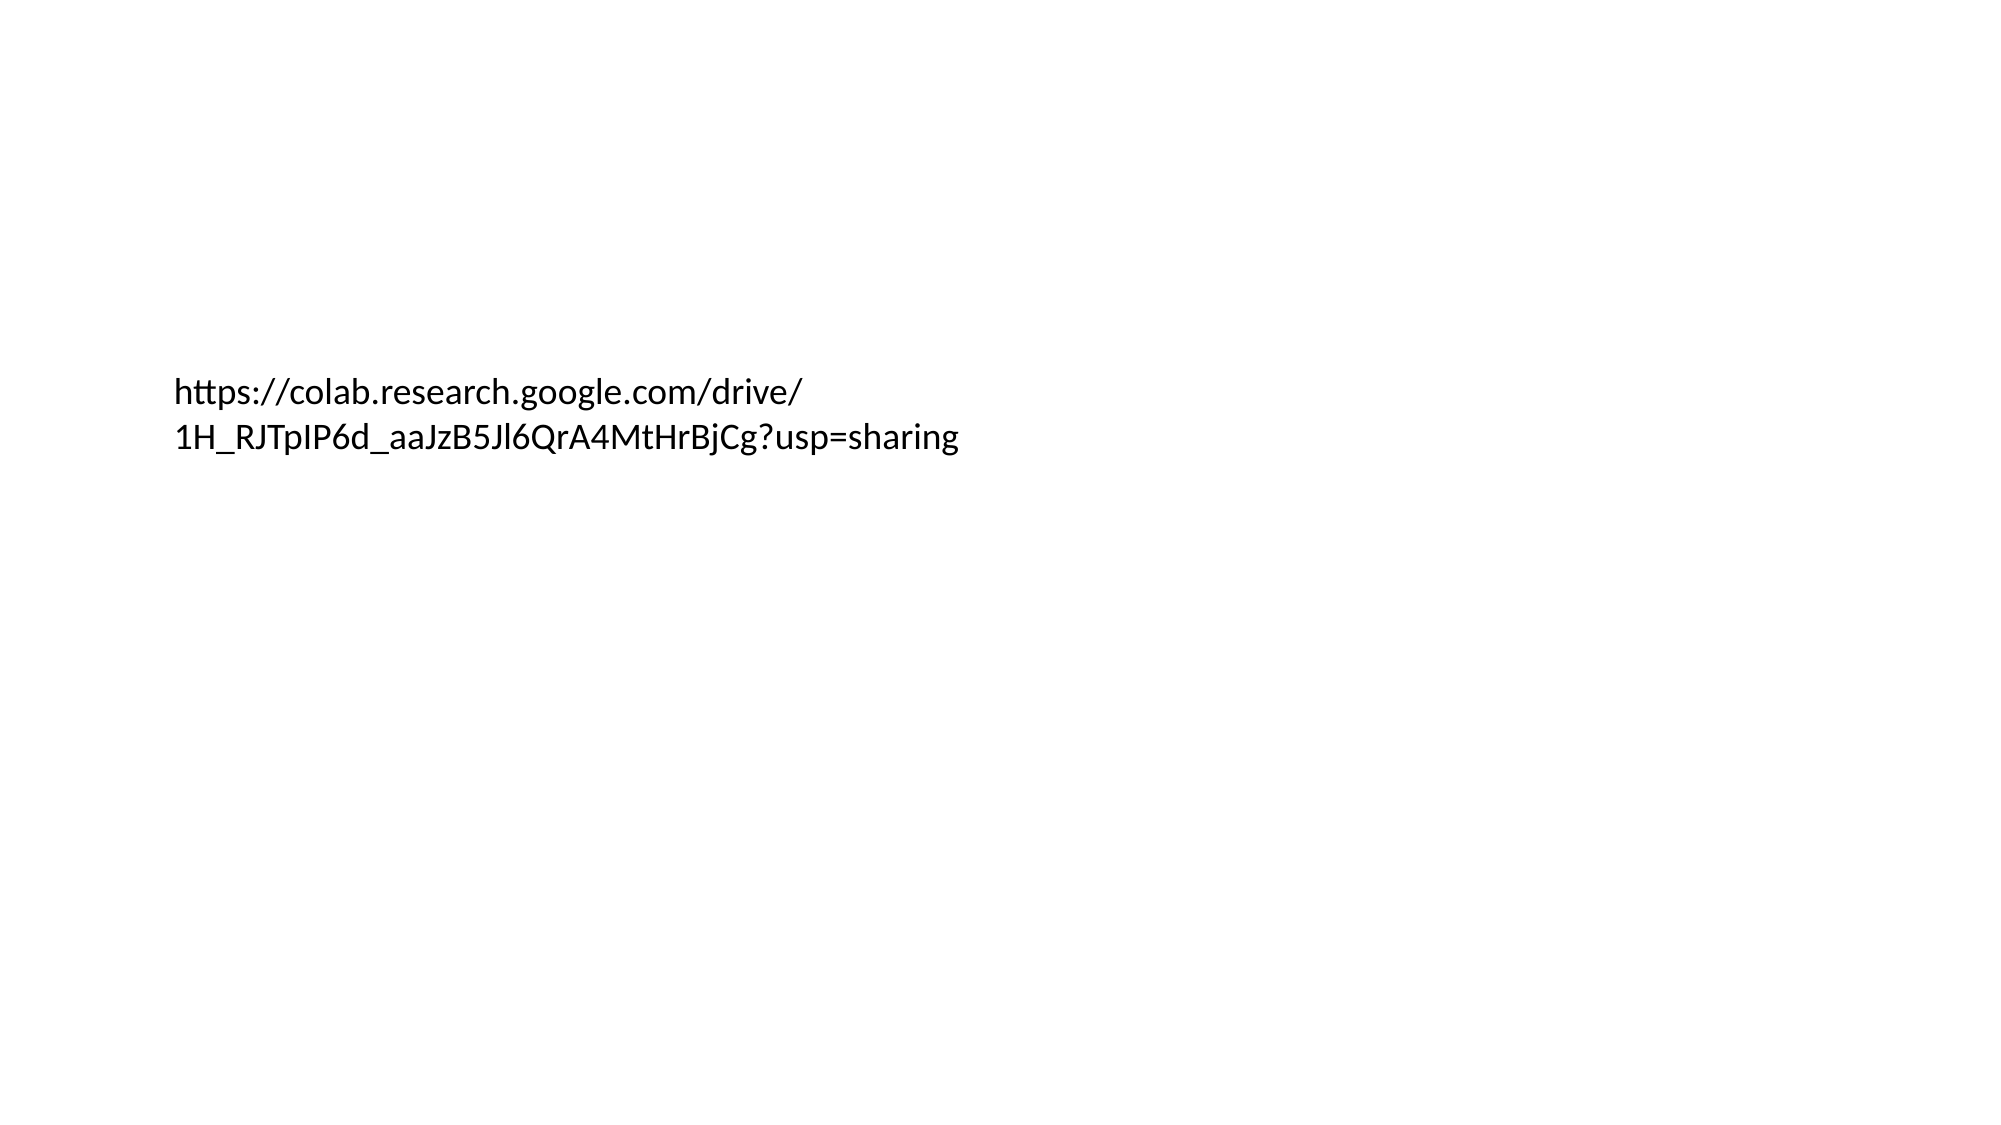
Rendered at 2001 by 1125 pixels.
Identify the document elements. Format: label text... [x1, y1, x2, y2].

text_box https://colab.research.google.com/drive/1H_RJTpIP6d_aaJzB5Jl6QrA4MtHrBjCg?usp=sharing [159, 359, 1160, 465]
